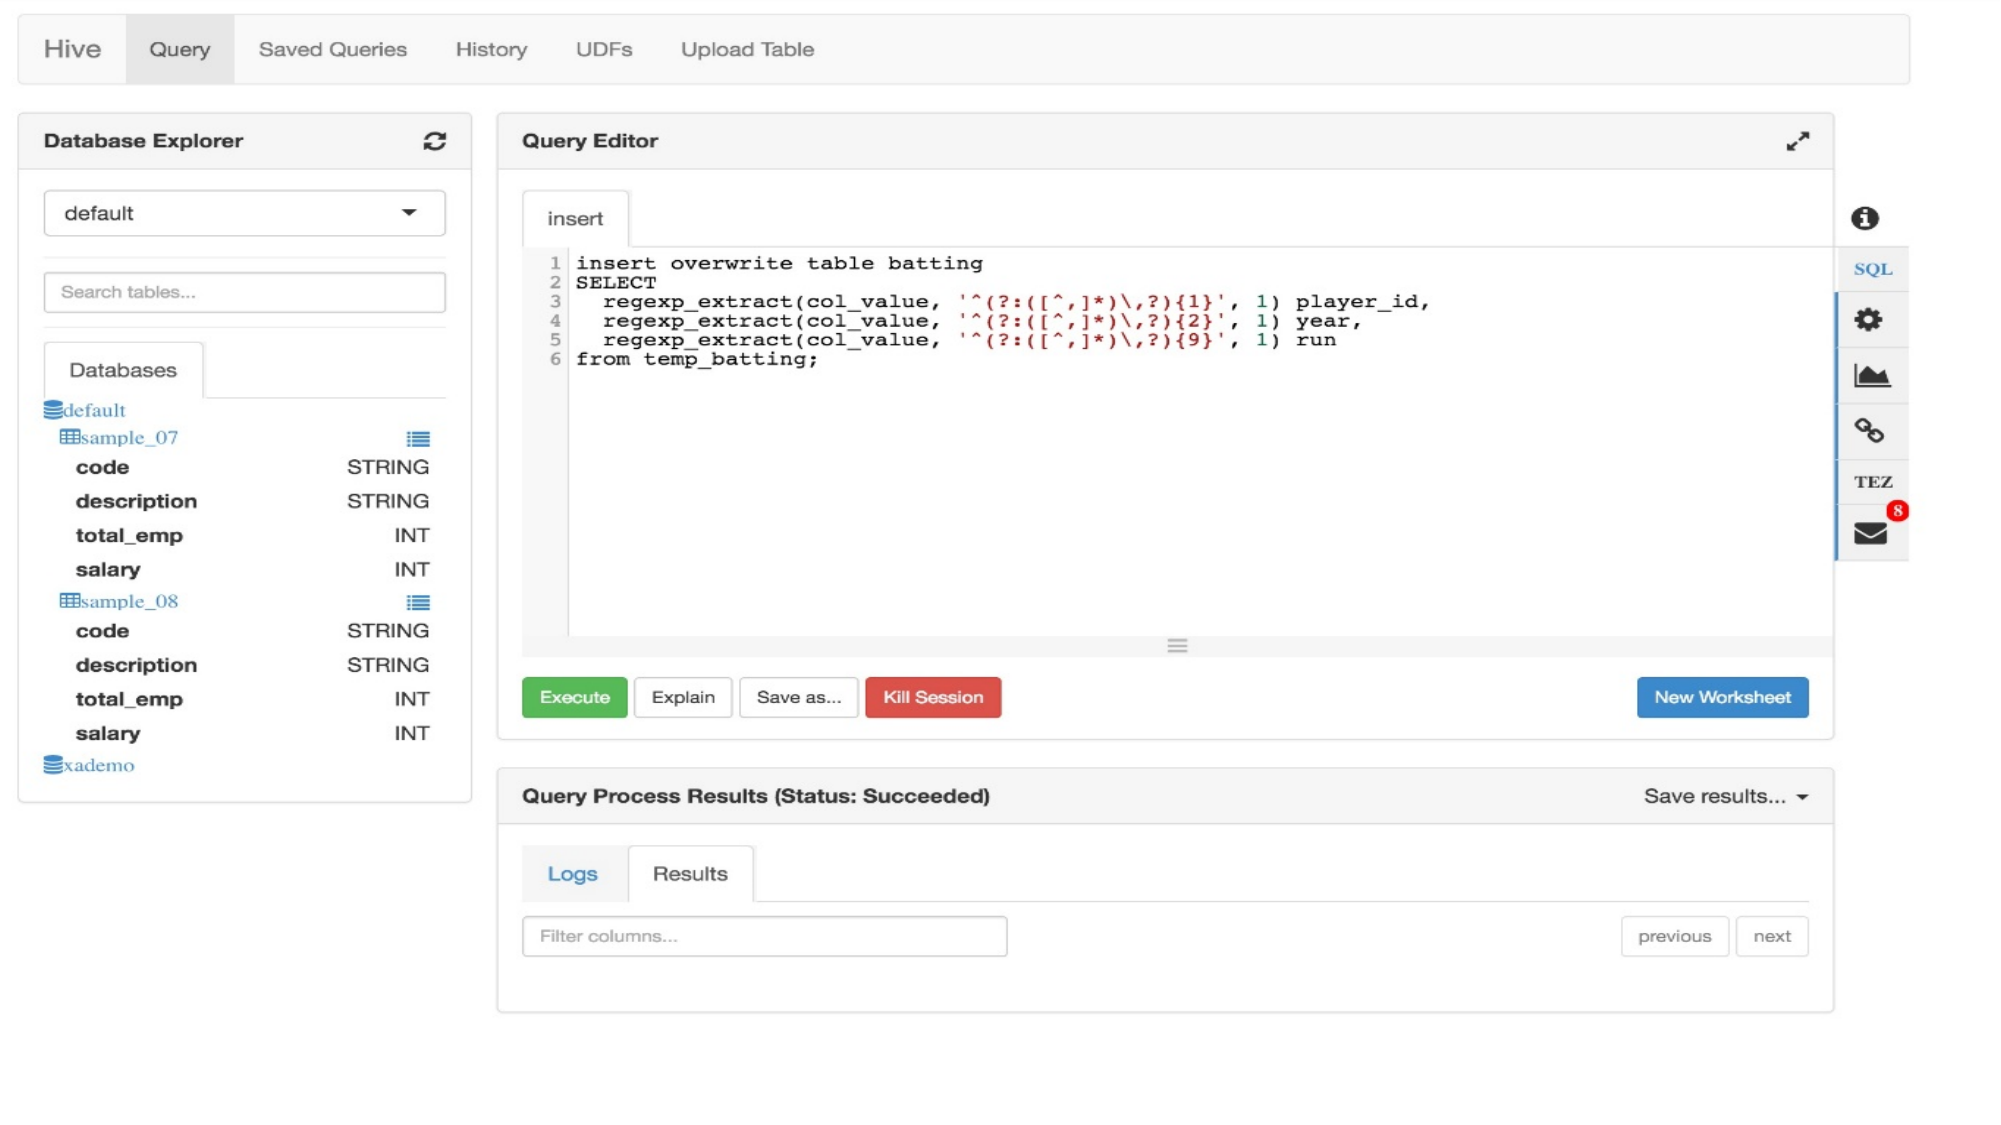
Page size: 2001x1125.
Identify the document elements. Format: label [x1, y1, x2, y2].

list [0, 0, 2000, 1125]
